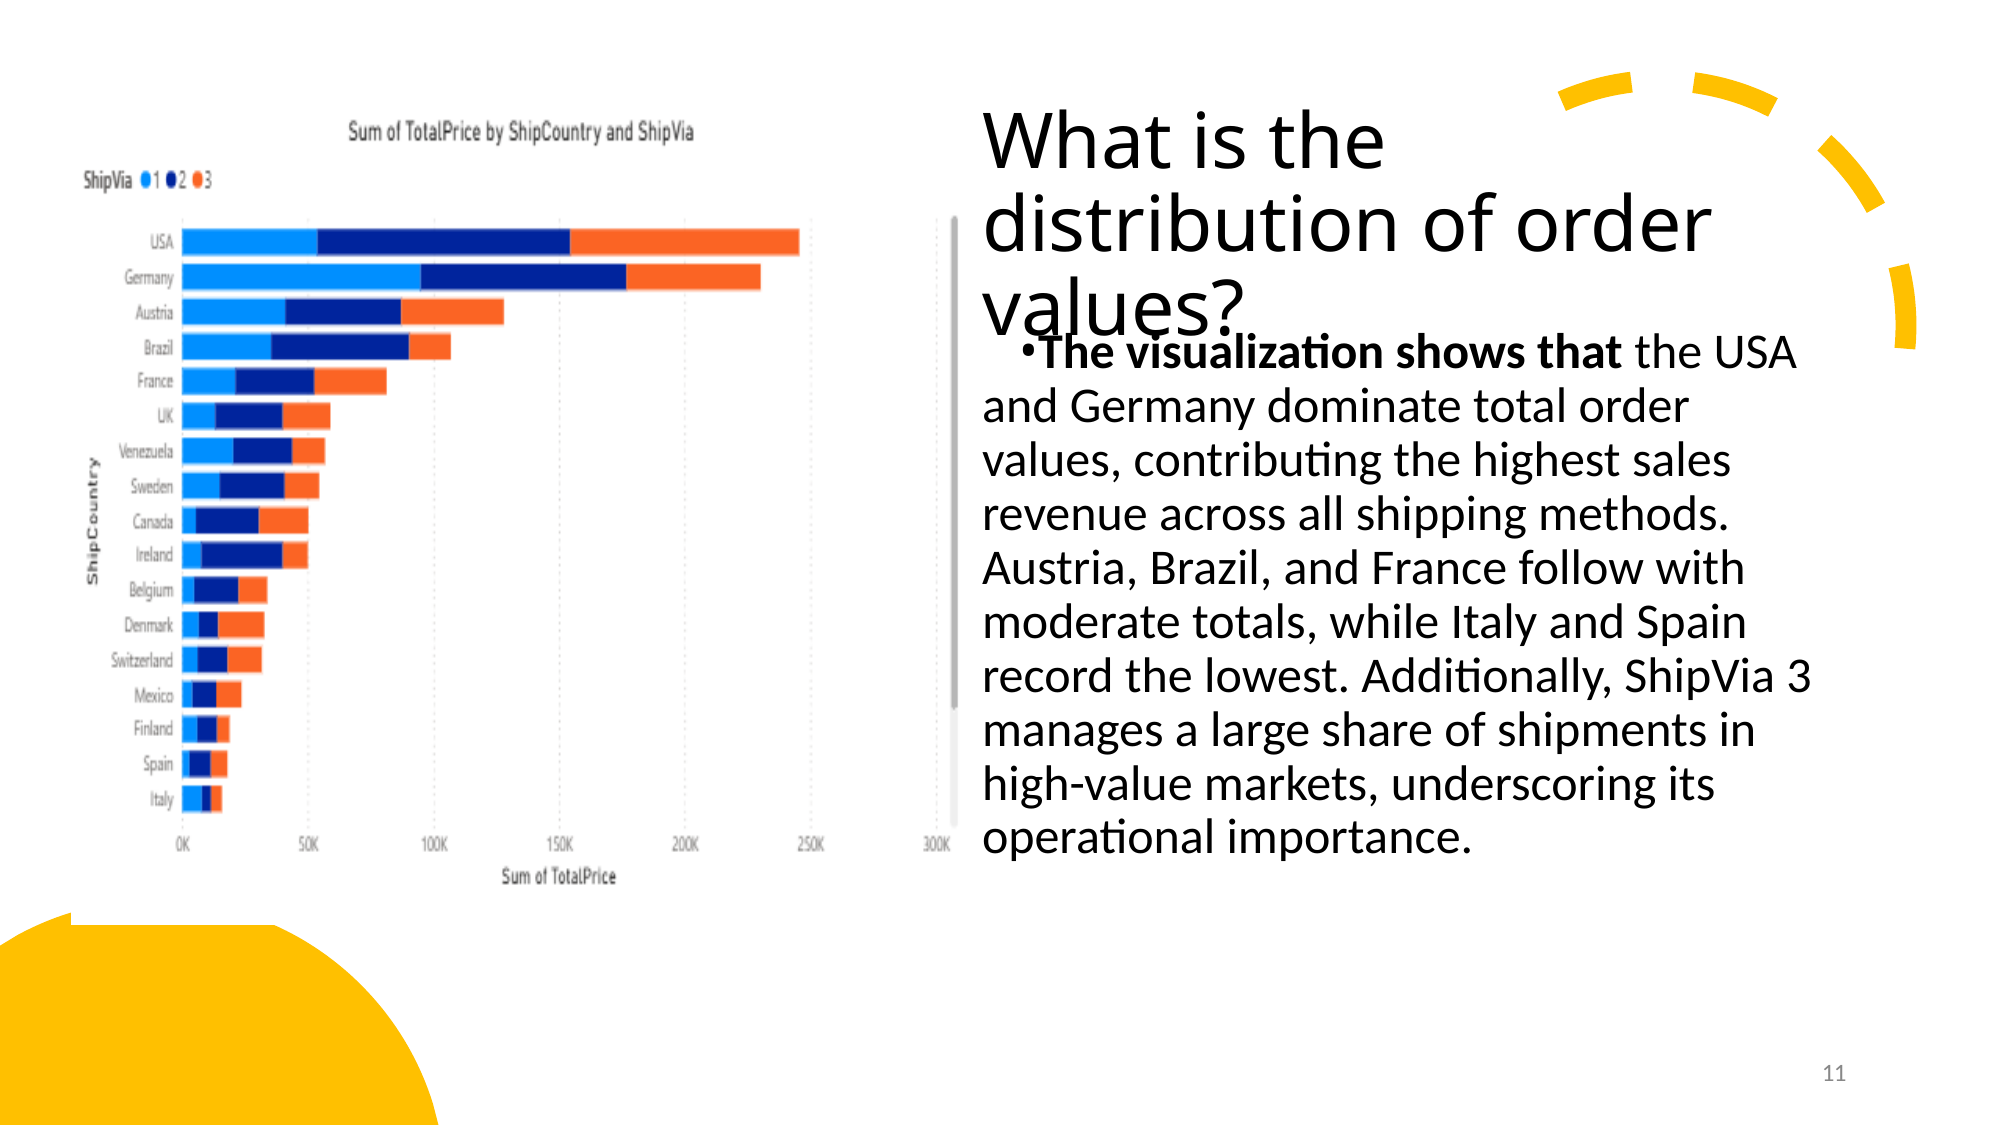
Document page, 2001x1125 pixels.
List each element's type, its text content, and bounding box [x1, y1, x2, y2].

title What is the distribution of order values? [980, 87, 1798, 316]
picture [70, 116, 980, 926]
list The visualization shows that the USA and Germany dominate total order values, contributing the highest sales revenue across all shipping methods. Austria, Brazil, and France follow with moderate totals, while Italy and Spain record the lowest. Additionally, ShipVia 3 manages a large share of shipments in high-value markets, underscoring its operational importance. [980, 316, 1843, 963]
text_box 11 [1819, 1054, 1850, 1087]
text_box [0, 914, 439, 1125]
